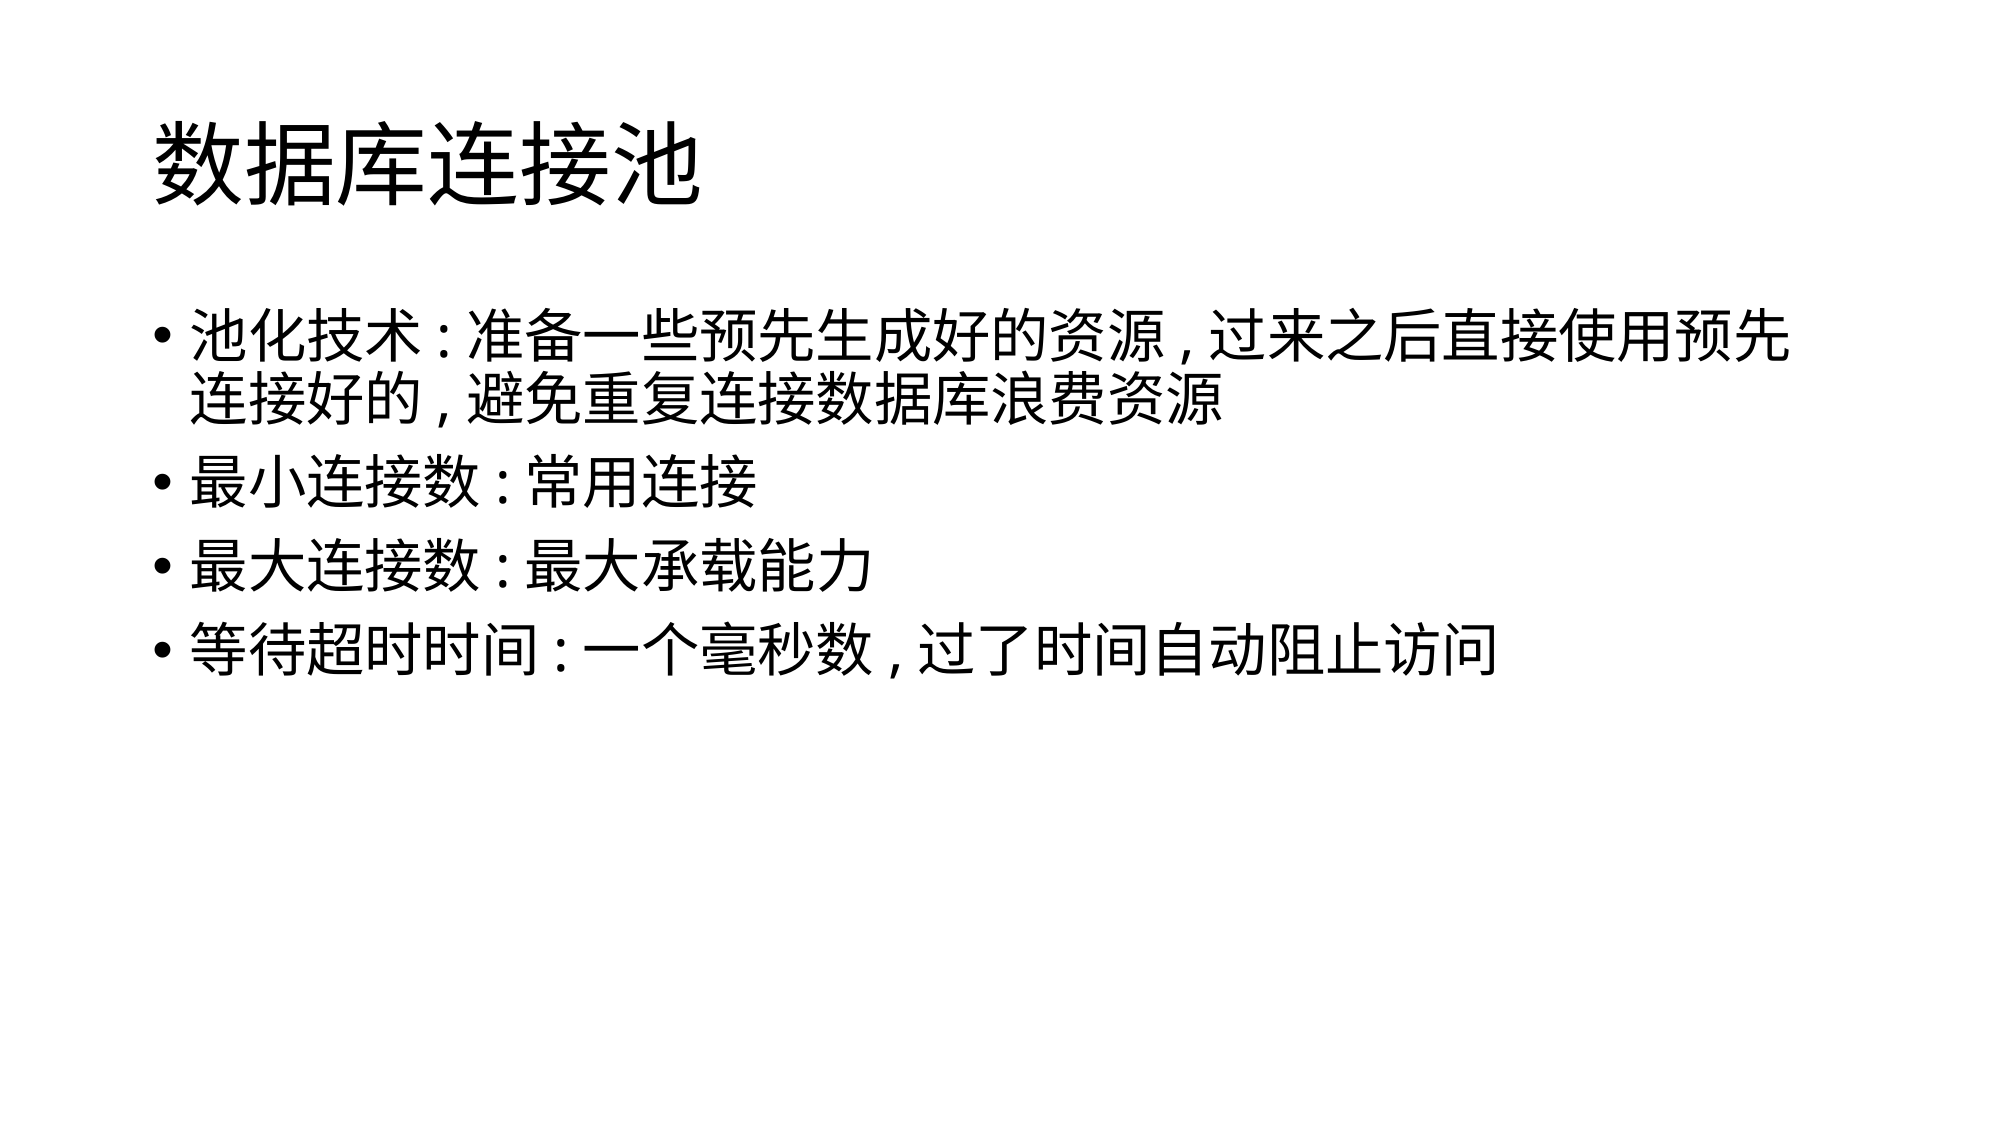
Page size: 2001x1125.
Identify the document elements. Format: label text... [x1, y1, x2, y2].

list 池化技术:准备一些预先生成好的资源,过来之后直接使用预先连接好的,避免重复连接数据库浪费资源 最小连接数:常用连接 最大连接数:最大承载能力 等待超时时间:一个毫秒数,过了时间自动阻止访问 [137, 299, 1863, 1014]
title 数据库连接池 [137, 59, 1863, 278]
